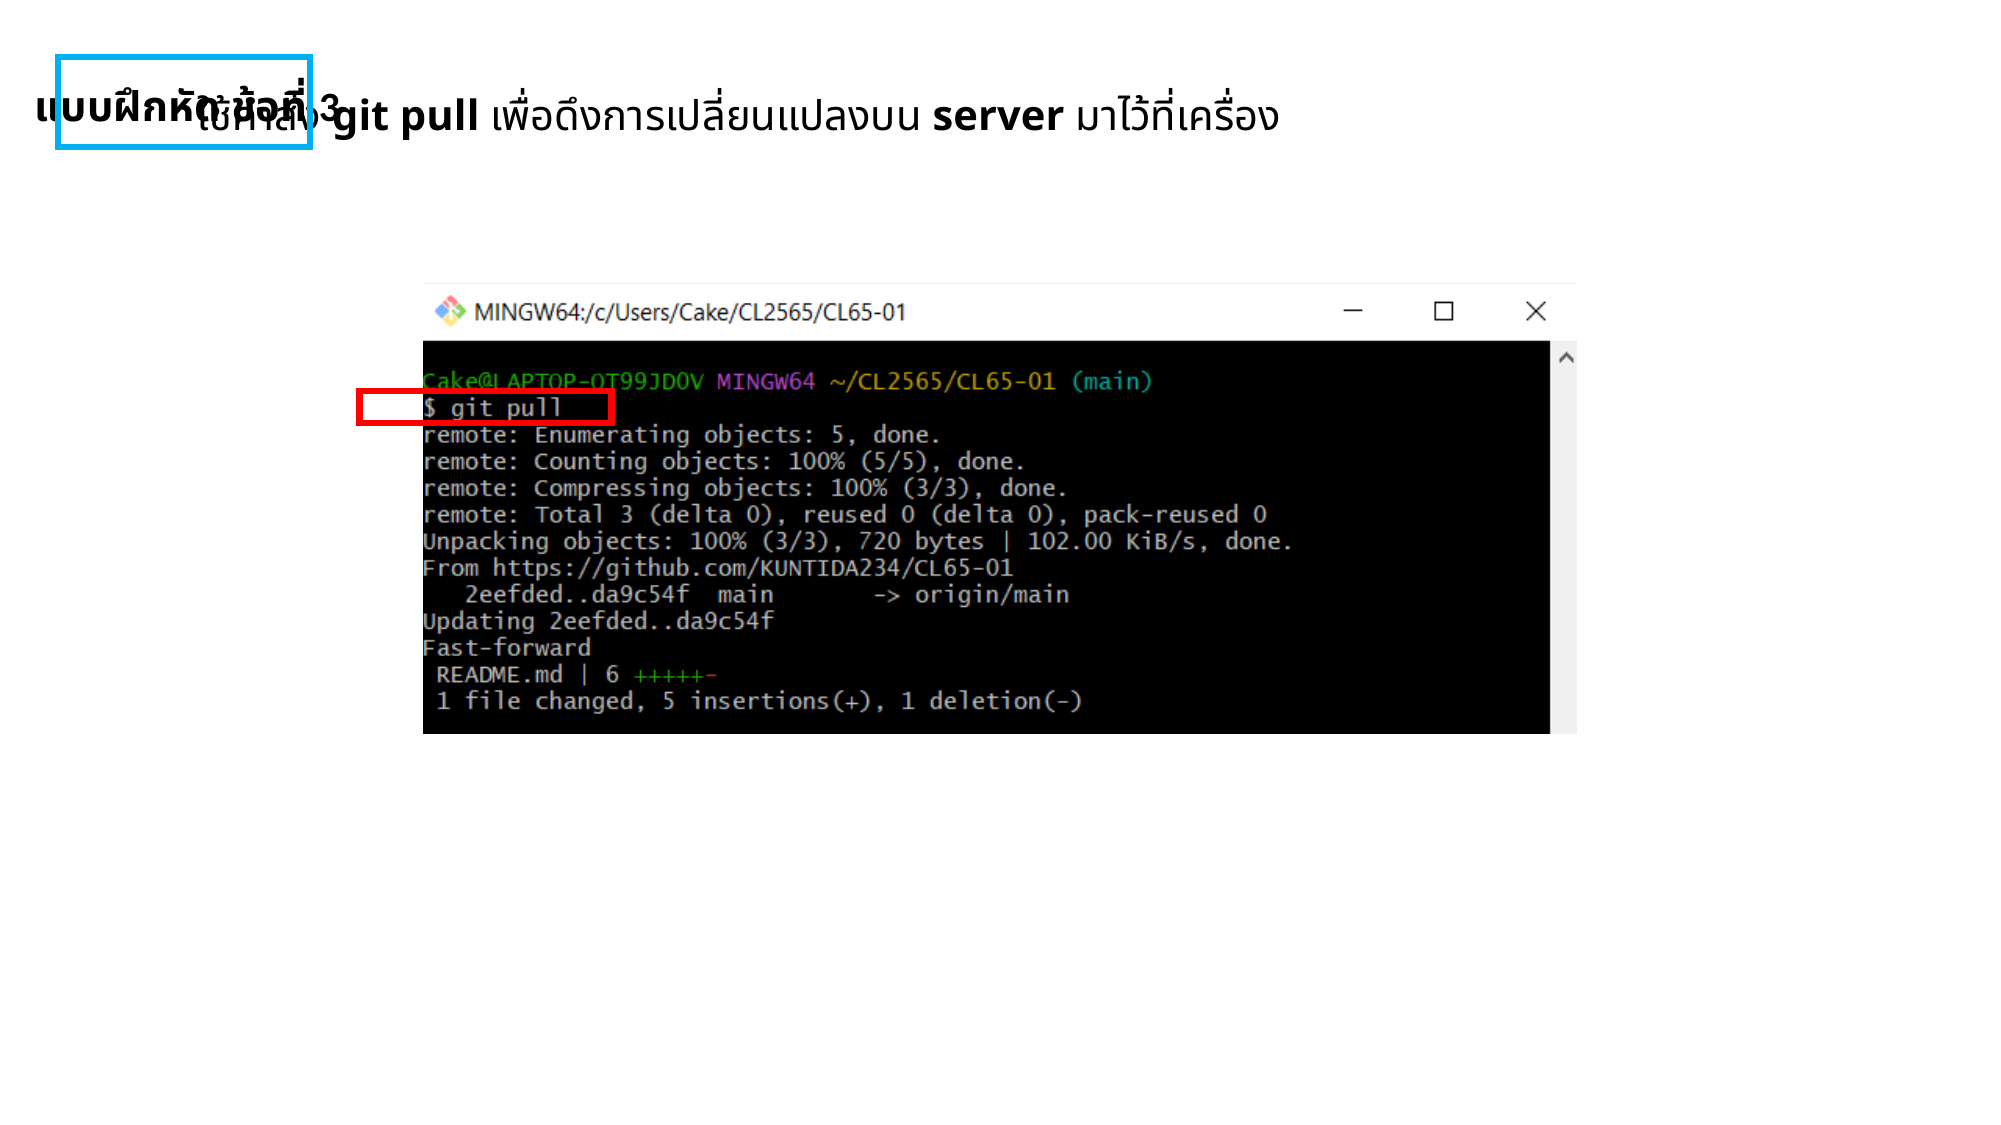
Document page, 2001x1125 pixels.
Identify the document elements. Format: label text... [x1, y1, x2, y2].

text_box [57, 56, 311, 148]
text_box [359, 390, 423, 424]
text_box แบบฝึกหัด ข้อที่ 3 [311, 72, 355, 81]
text_box ใช้คำสั่ง git pull เพื่อดึงการเปลี่ยนแปลงบน server มาไว้ที่เครื่อง [311, 81, 1296, 147]
text_box แบบฝึกหัด ข้อที่ 3 [19, 72, 57, 138]
picture [423, 283, 1577, 734]
